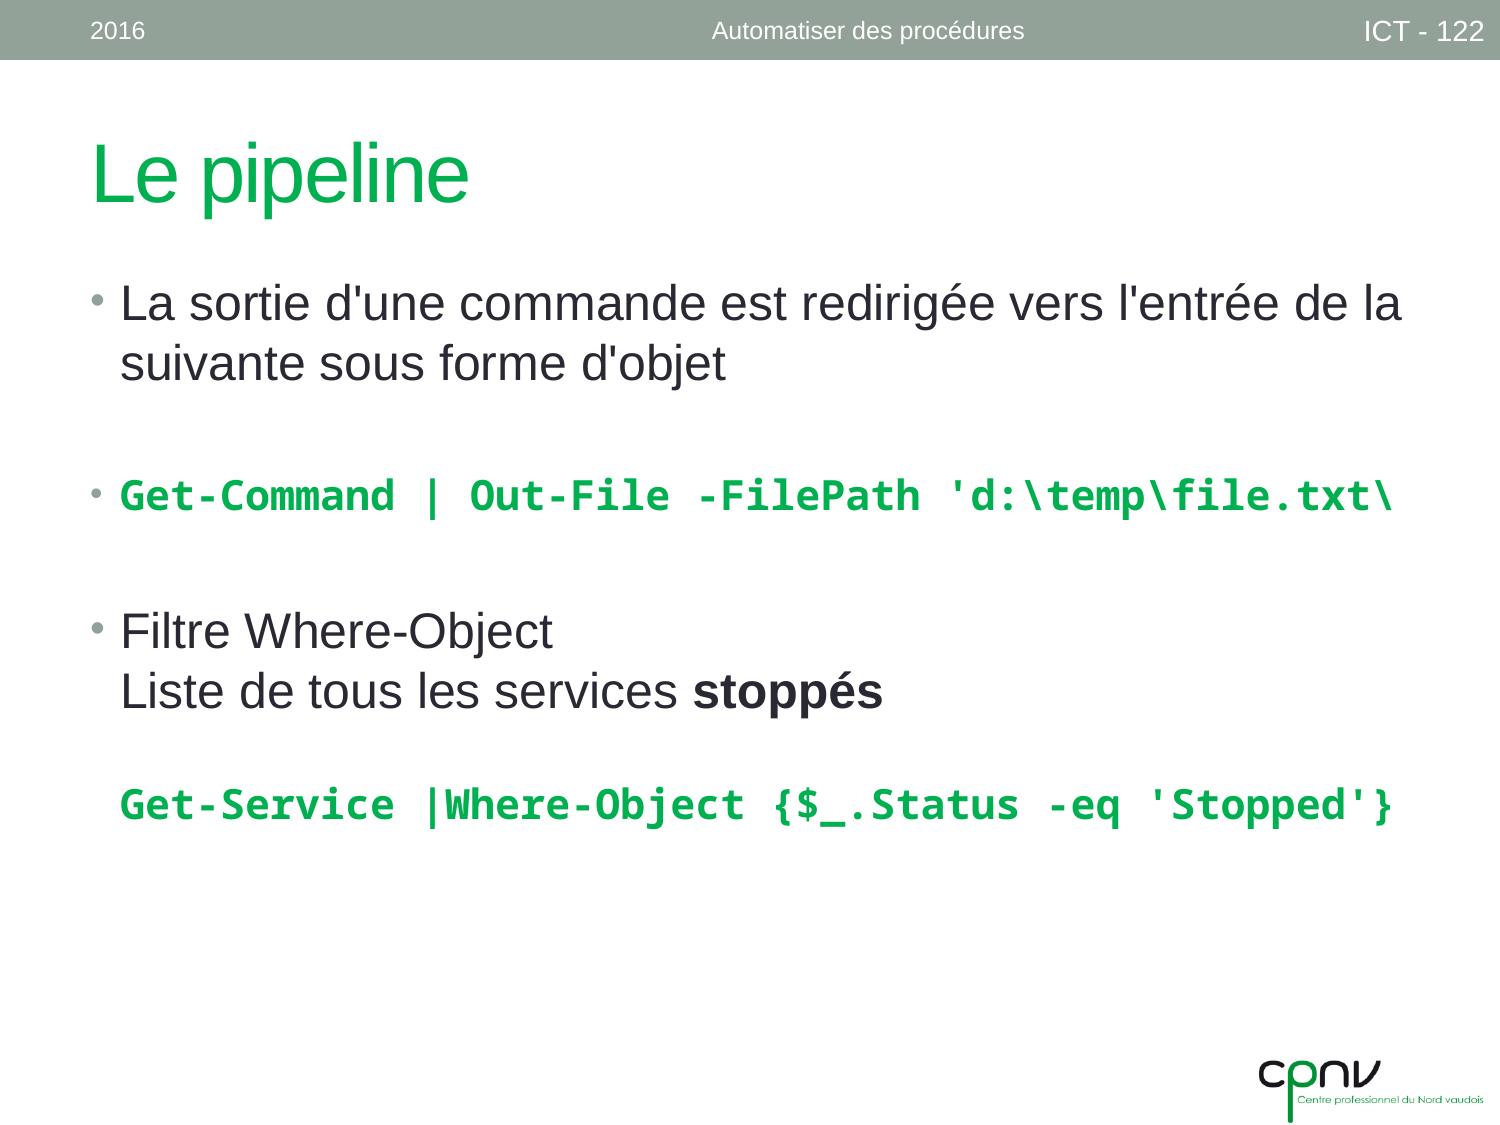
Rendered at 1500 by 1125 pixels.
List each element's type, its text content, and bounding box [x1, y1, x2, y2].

title Le pipeline [75, 87, 1425, 250]
slide_number ICT - 122 [1175, 3, 1500, 57]
footer Automatiser des procédures [562, 3, 1175, 57]
picture [1257, 1058, 1484, 1125]
list La sortie d'une commande est redirigée vers l'entrée de la suivante sous forme d'objet Get-Command | Out-File -FilePath 'd:\temp\file.txt\ Filtre Where-Object Liste de tous les services stoppés Get-Service |Where-Object {$_.Status -eq 'Stopped'} [75, 262, 1425, 1063]
slide_number 2016 [75, 3, 550, 57]
